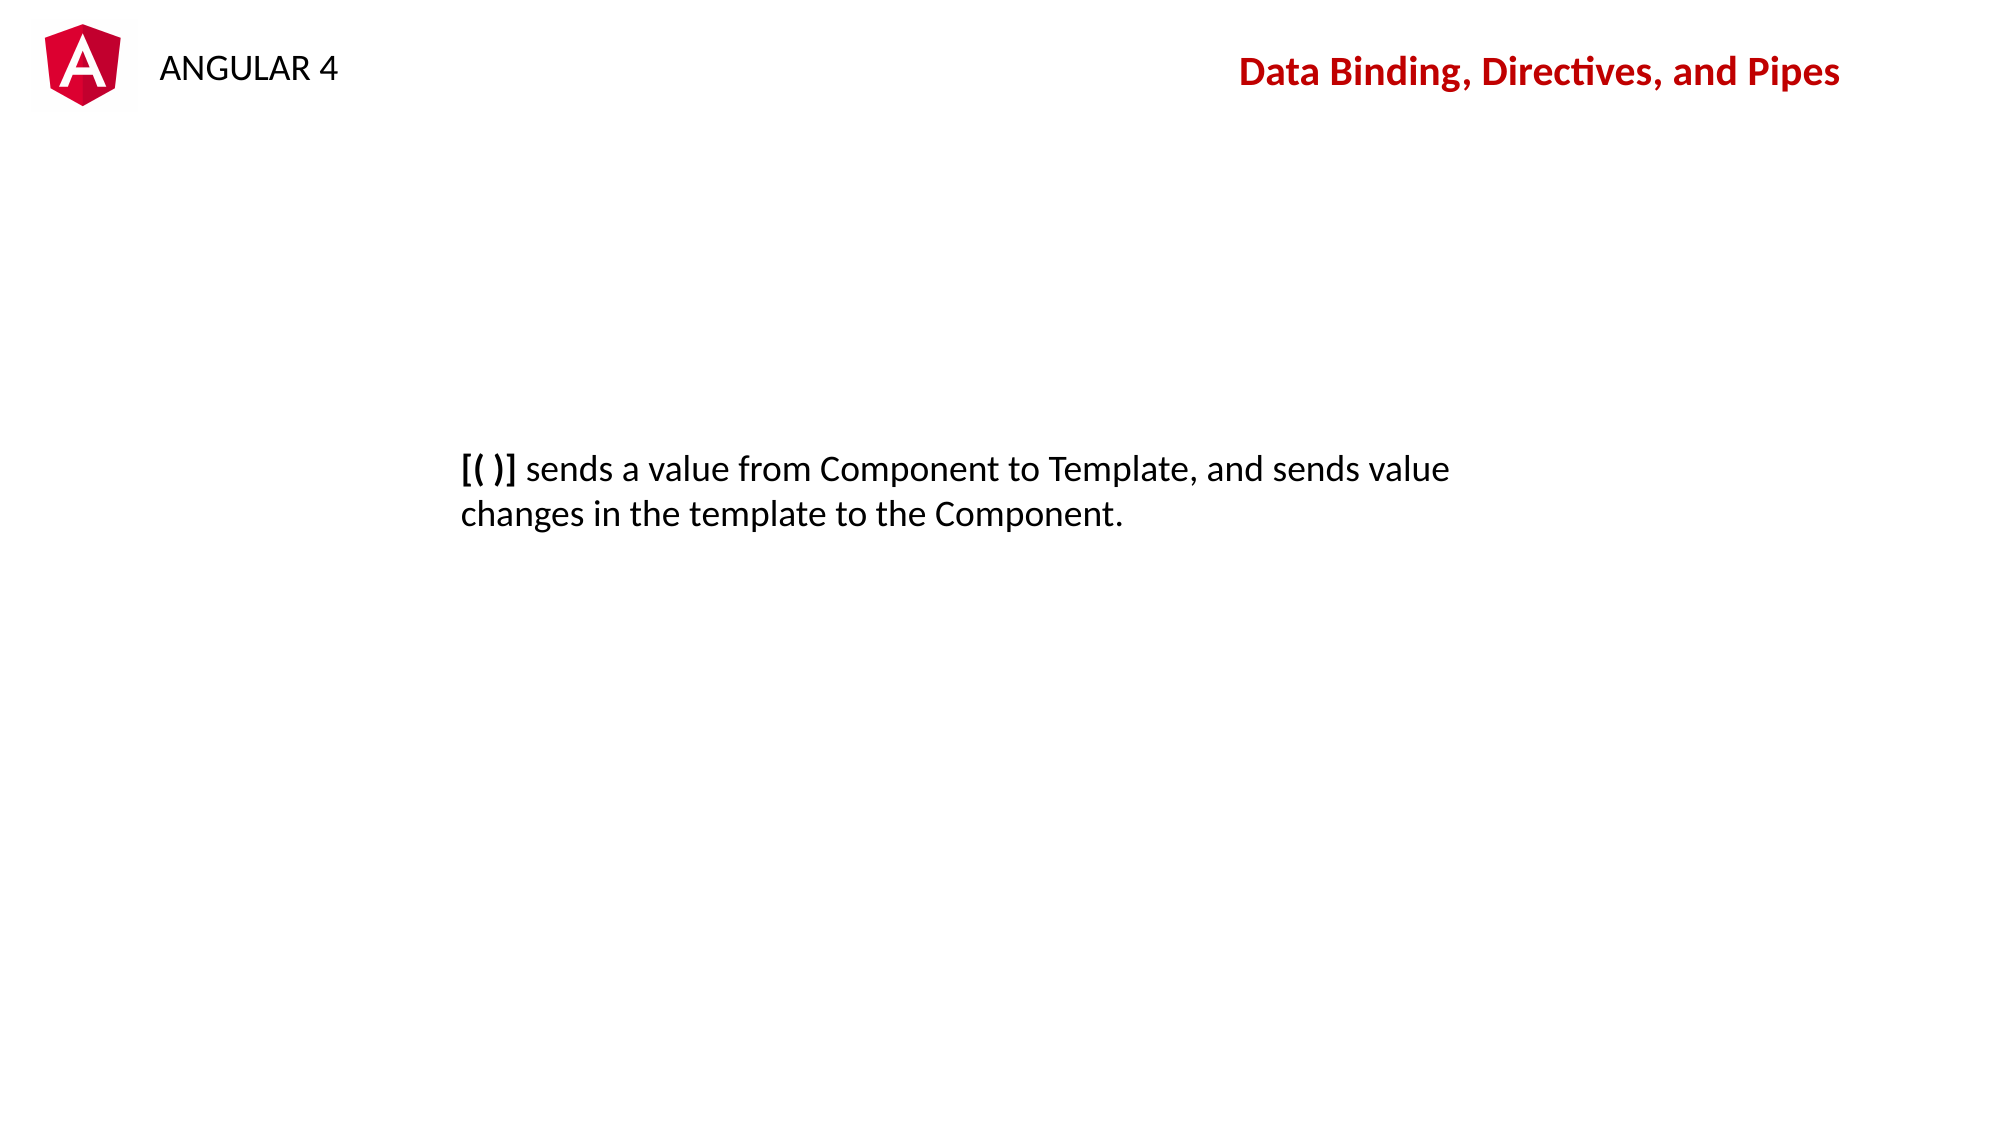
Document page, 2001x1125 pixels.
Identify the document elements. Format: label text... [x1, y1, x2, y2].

text_box Data Binding, Directives, and Pipes [1224, 36, 1856, 102]
text_box [( )] sends a value from Component to Template, and sends value changes in the template to the Component. [446, 436, 1598, 542]
picture [31, 19, 138, 112]
